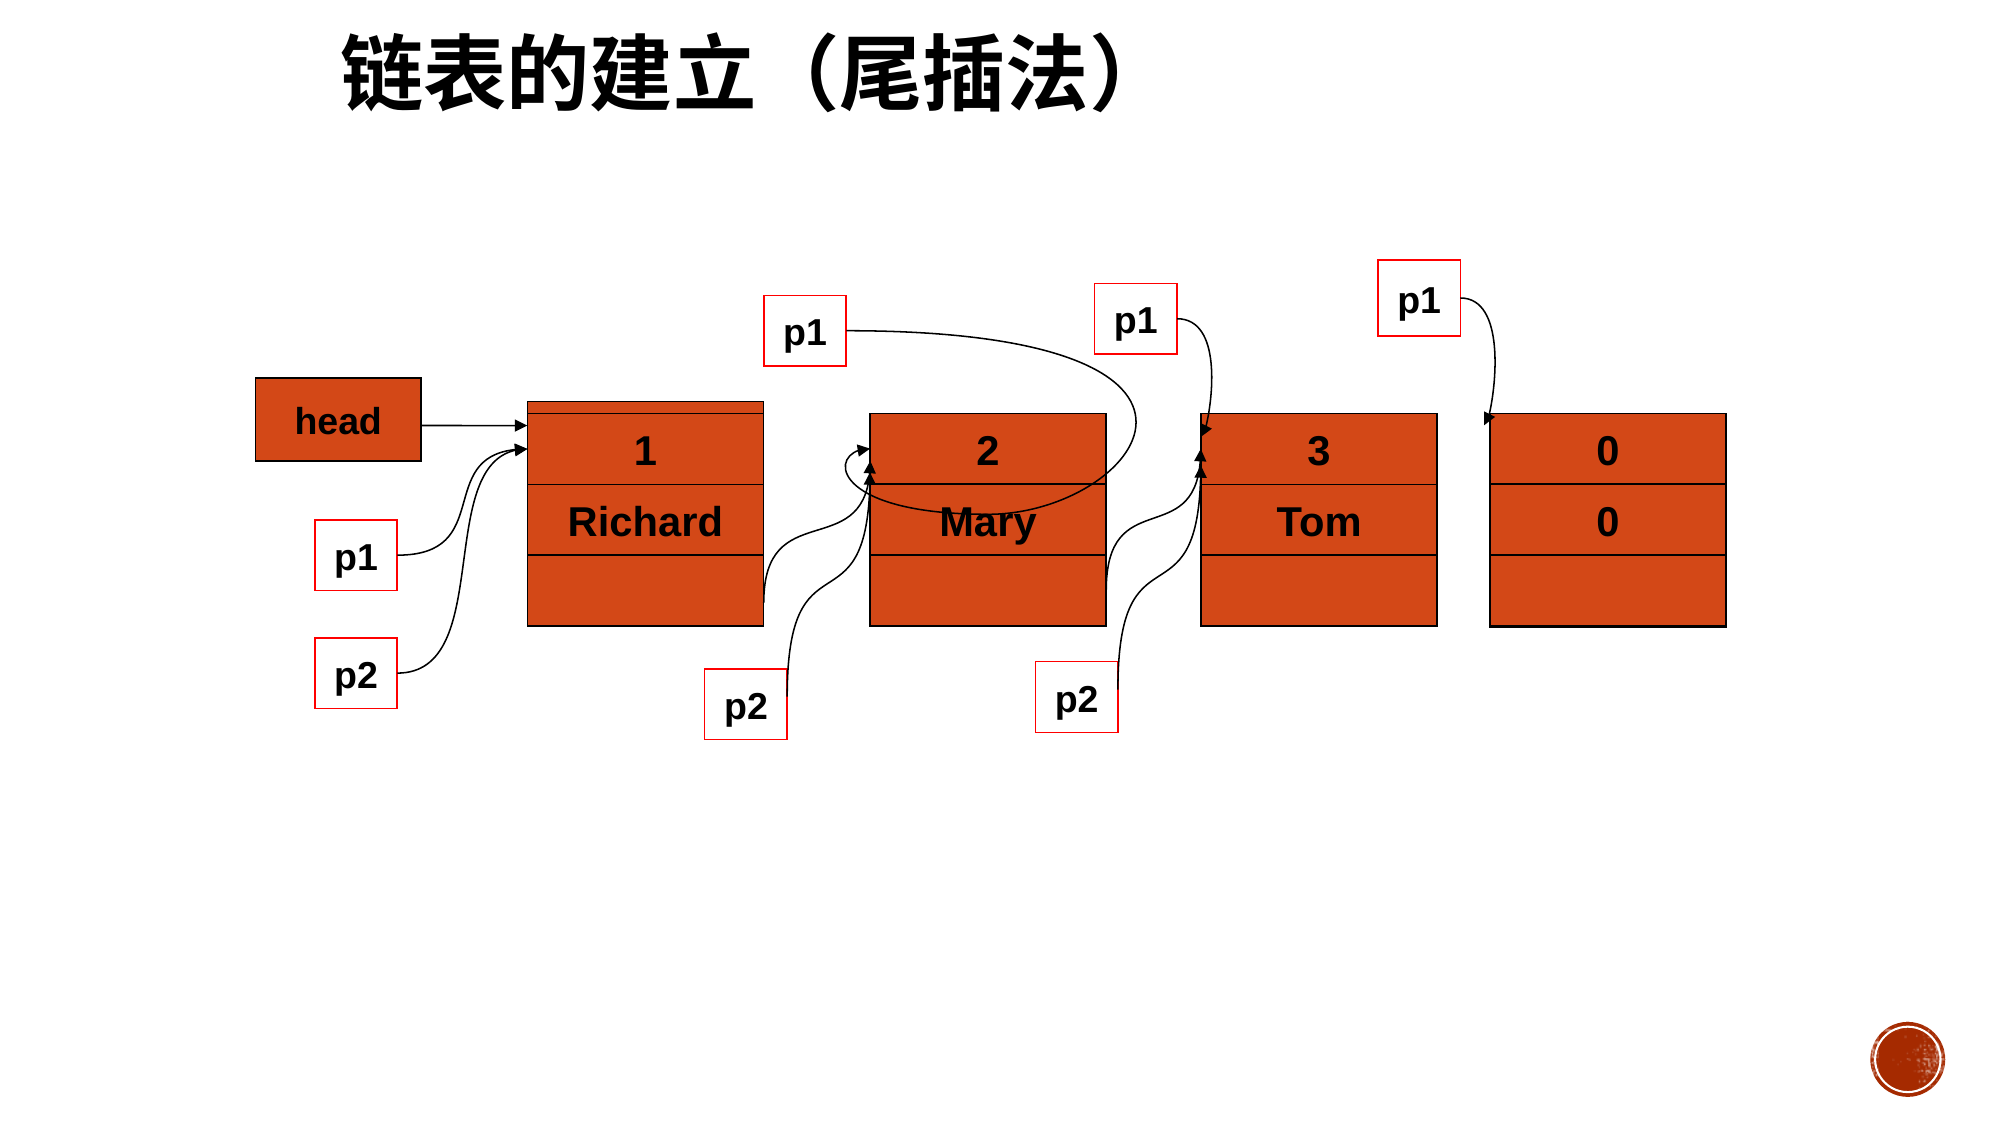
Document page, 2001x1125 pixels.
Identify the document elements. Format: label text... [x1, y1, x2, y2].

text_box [528, 415, 763, 624]
title 链表的建立（尾插法） [325, 19, 1727, 138]
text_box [258, 380, 525, 460]
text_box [707, 474, 868, 737]
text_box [1038, 467, 1199, 730]
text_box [766, 463, 868, 472]
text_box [766, 297, 856, 447]
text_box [316, 450, 515, 706]
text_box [872, 415, 1104, 624]
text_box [1493, 416, 1724, 623]
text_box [1380, 262, 1482, 423]
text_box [1109, 451, 1199, 465]
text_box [1203, 415, 1435, 624]
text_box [529, 403, 762, 413]
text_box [1097, 285, 1199, 435]
